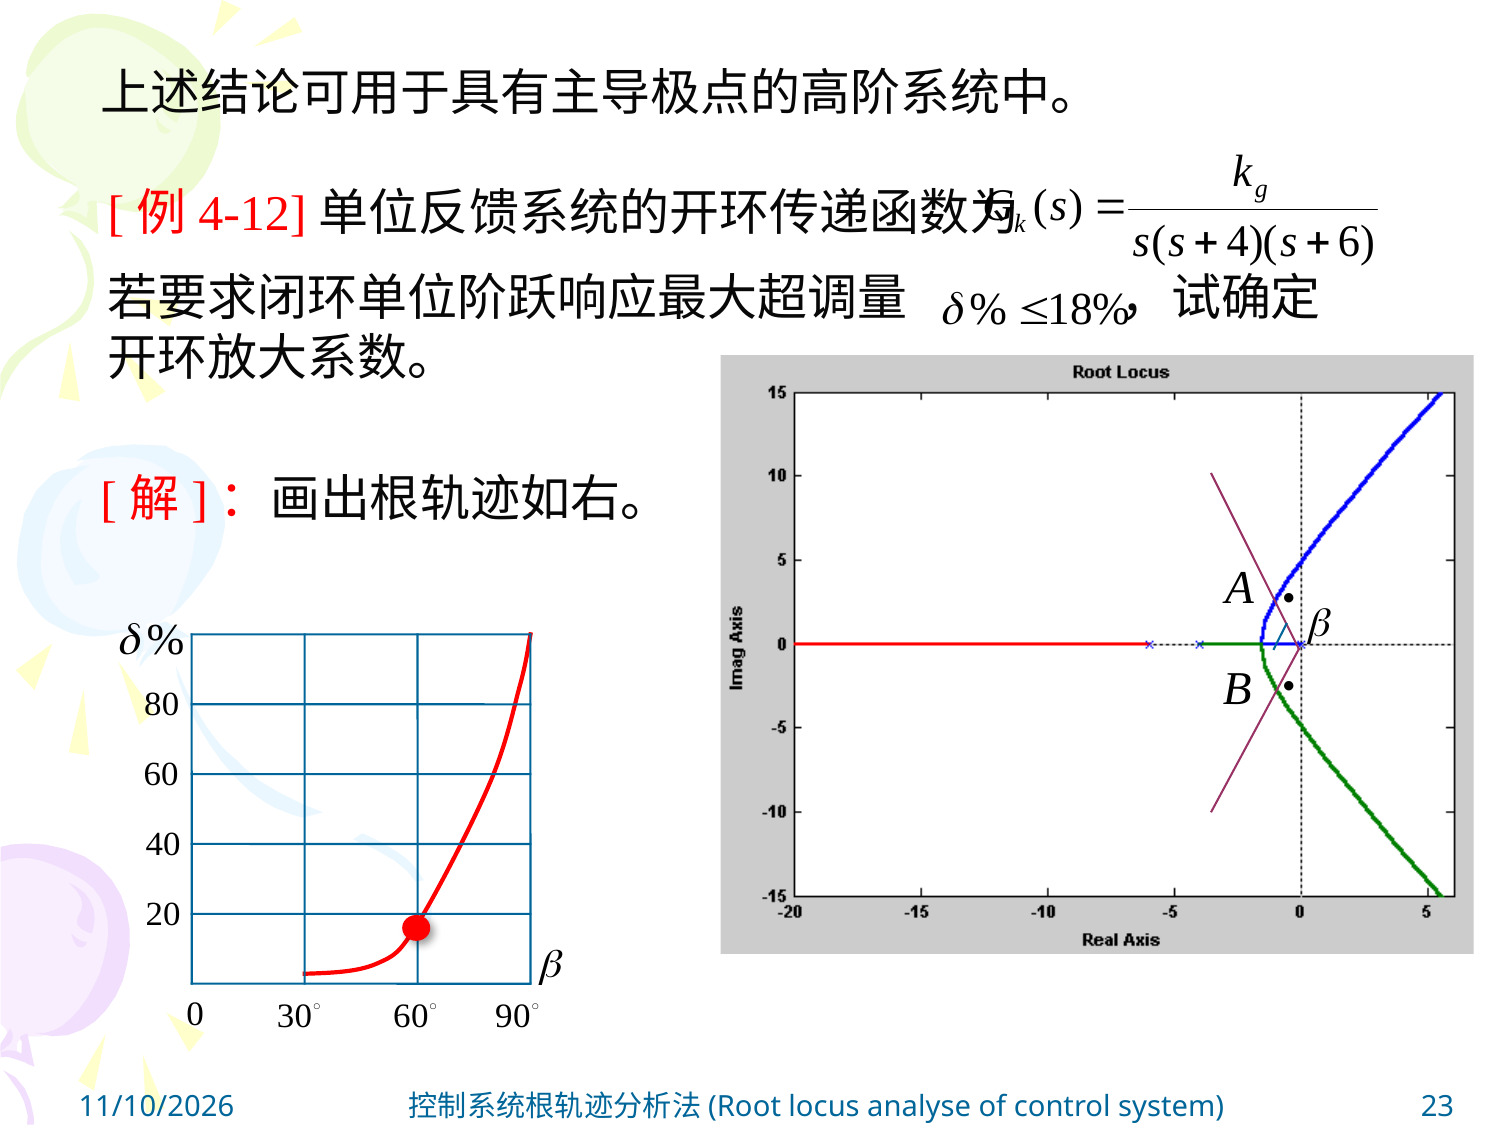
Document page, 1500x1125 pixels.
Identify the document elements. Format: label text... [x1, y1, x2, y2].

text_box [720, 355, 1474, 955]
slide_number 23 [1340, 1079, 1470, 1125]
text_box 上述结论可用于具有主导极点的高阶系统中。 [85, 53, 1164, 128]
footer 控制系统根轨迹分析法(Root locus analyse of control system) [270, 1079, 1340, 1125]
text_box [92, 141, 1386, 401]
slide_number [63, 1079, 256, 1125]
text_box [111, 614, 576, 1037]
text_box [解]：画出根轨迹如右。 [85, 459, 677, 534]
